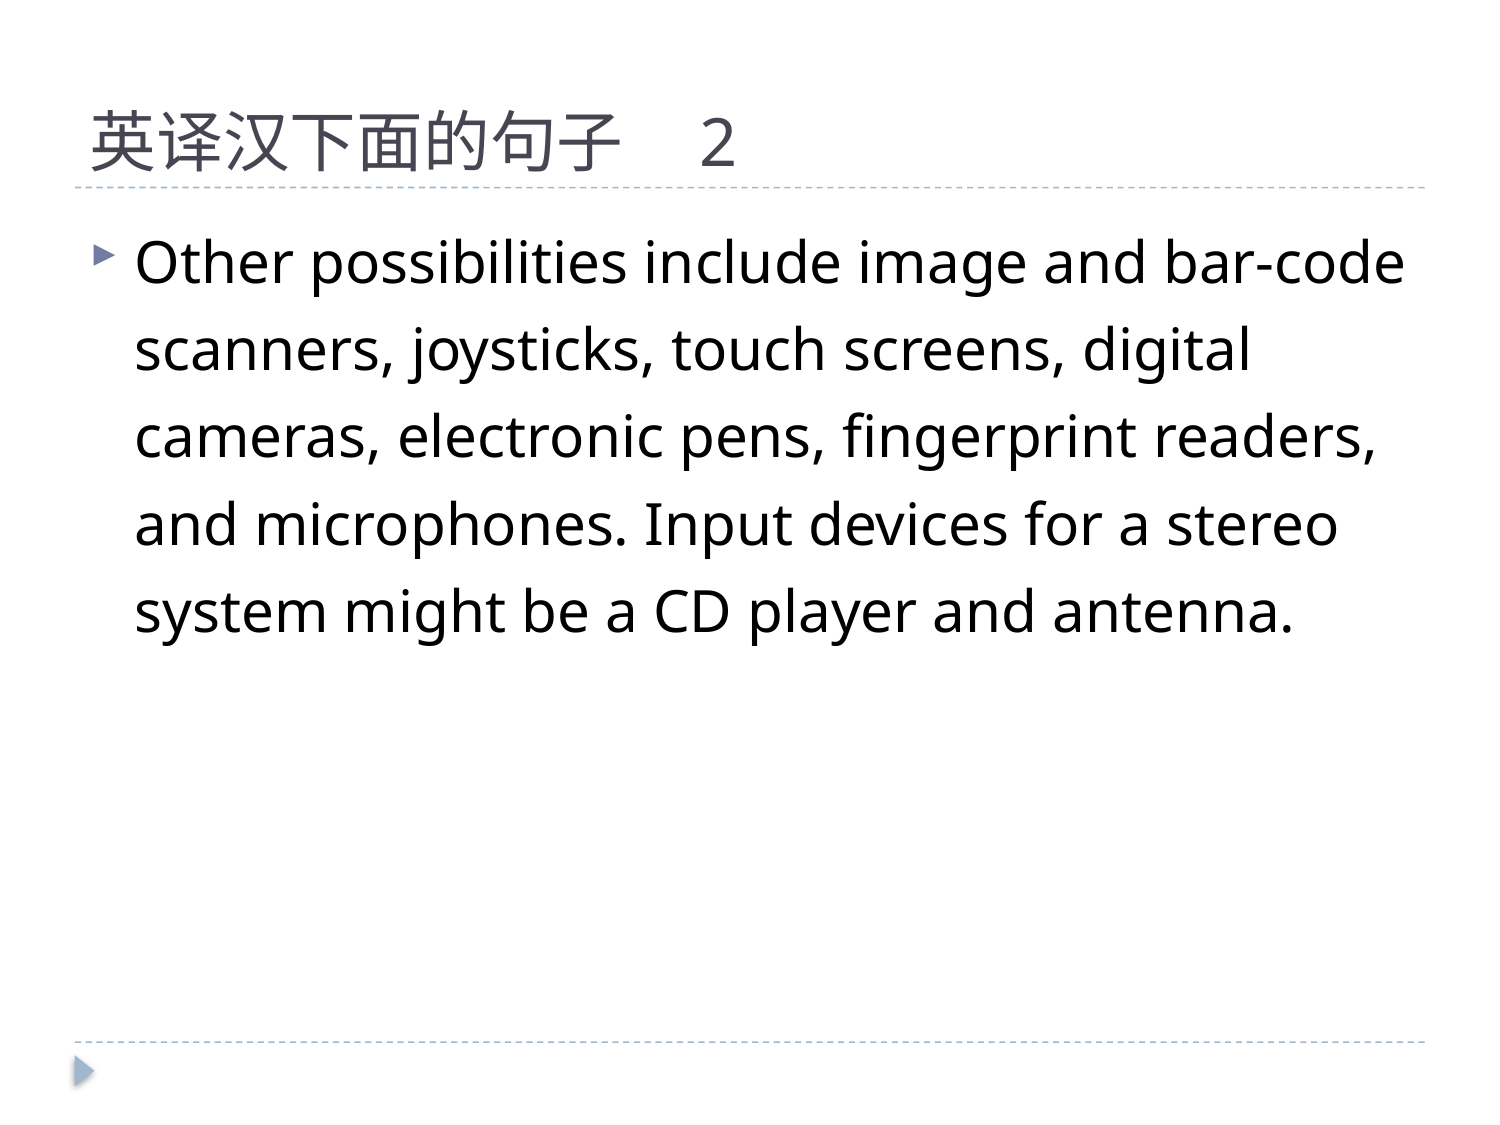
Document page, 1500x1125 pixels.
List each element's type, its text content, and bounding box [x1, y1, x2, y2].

title 英译汉下面的句子 2 [75, 24, 1425, 188]
list Other possibilities include image and bar-code scanners, joysticks, touch screens, digital cameras, electronic pens, fingerprint readers, and microphones. Input devices for a stereo system might be a CD player and antenna. [75, 200, 1425, 1010]
